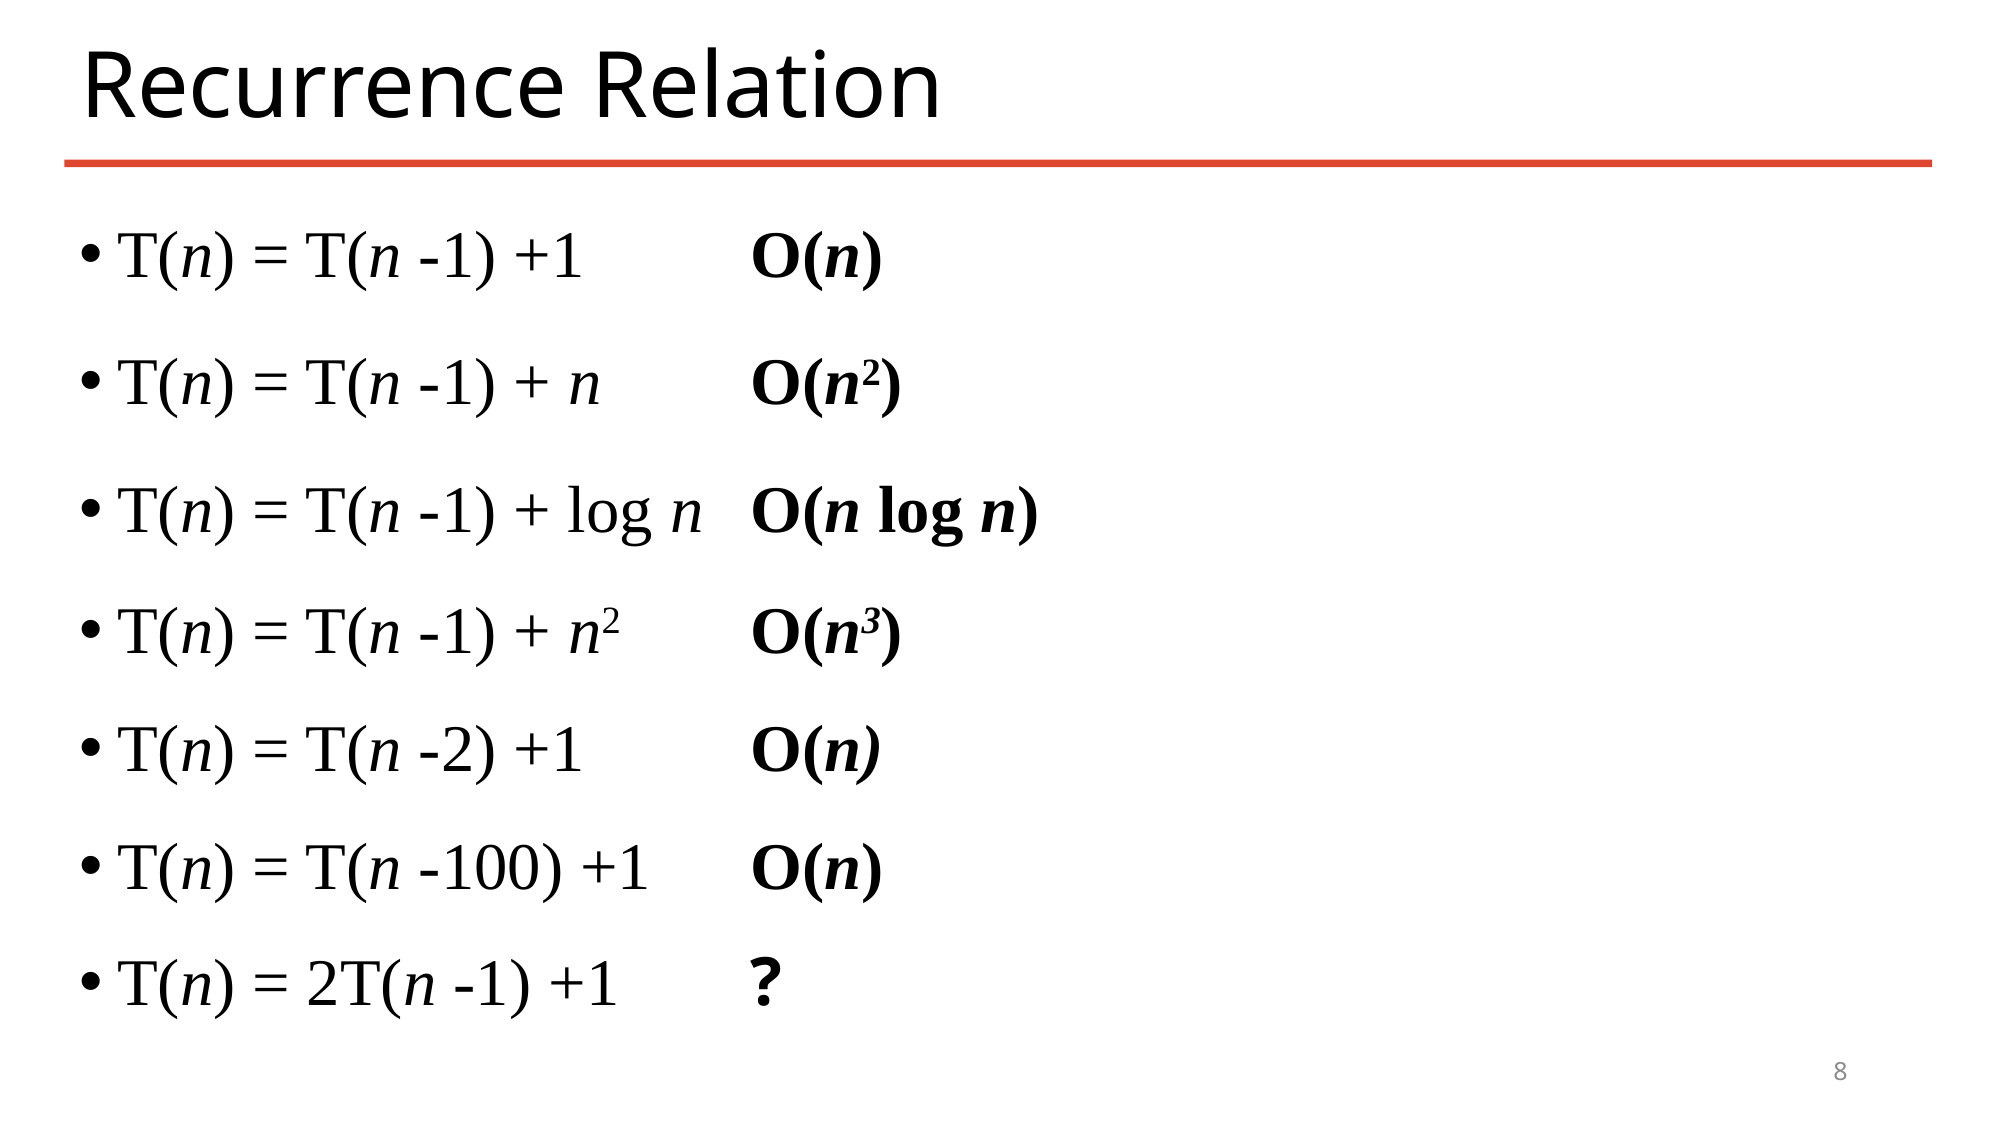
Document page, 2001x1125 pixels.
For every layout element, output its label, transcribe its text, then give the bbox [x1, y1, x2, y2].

text_box ? [735, 940, 1062, 1036]
text_box O(n) [735, 824, 1062, 920]
text_box O(n3) [735, 588, 1062, 684]
text_box T(n) = T(n -1) + n2 [64, 588, 735, 684]
text_box T(n) = 2T(n -1) +1 [64, 940, 735, 1036]
text_box O(n log n) [735, 467, 1062, 563]
slide_number 8 [1412, 1042, 1863, 1103]
title Recurrence Relation [65, 27, 1933, 149]
text_box O(n) [735, 706, 1062, 802]
text_box T(n) = T(n -1) + n [64, 339, 735, 435]
text_box T(n) = T(n -100) +1 [64, 824, 735, 920]
text_box O(n2) [735, 339, 1062, 435]
text_box T(n) = T(n -2) +1 [64, 706, 735, 802]
text_box T(n) = T(n -1) + log n [64, 467, 735, 563]
text_box O(n) [735, 212, 1062, 308]
list T(n) = T(n -1) +1 [64, 212, 735, 308]
